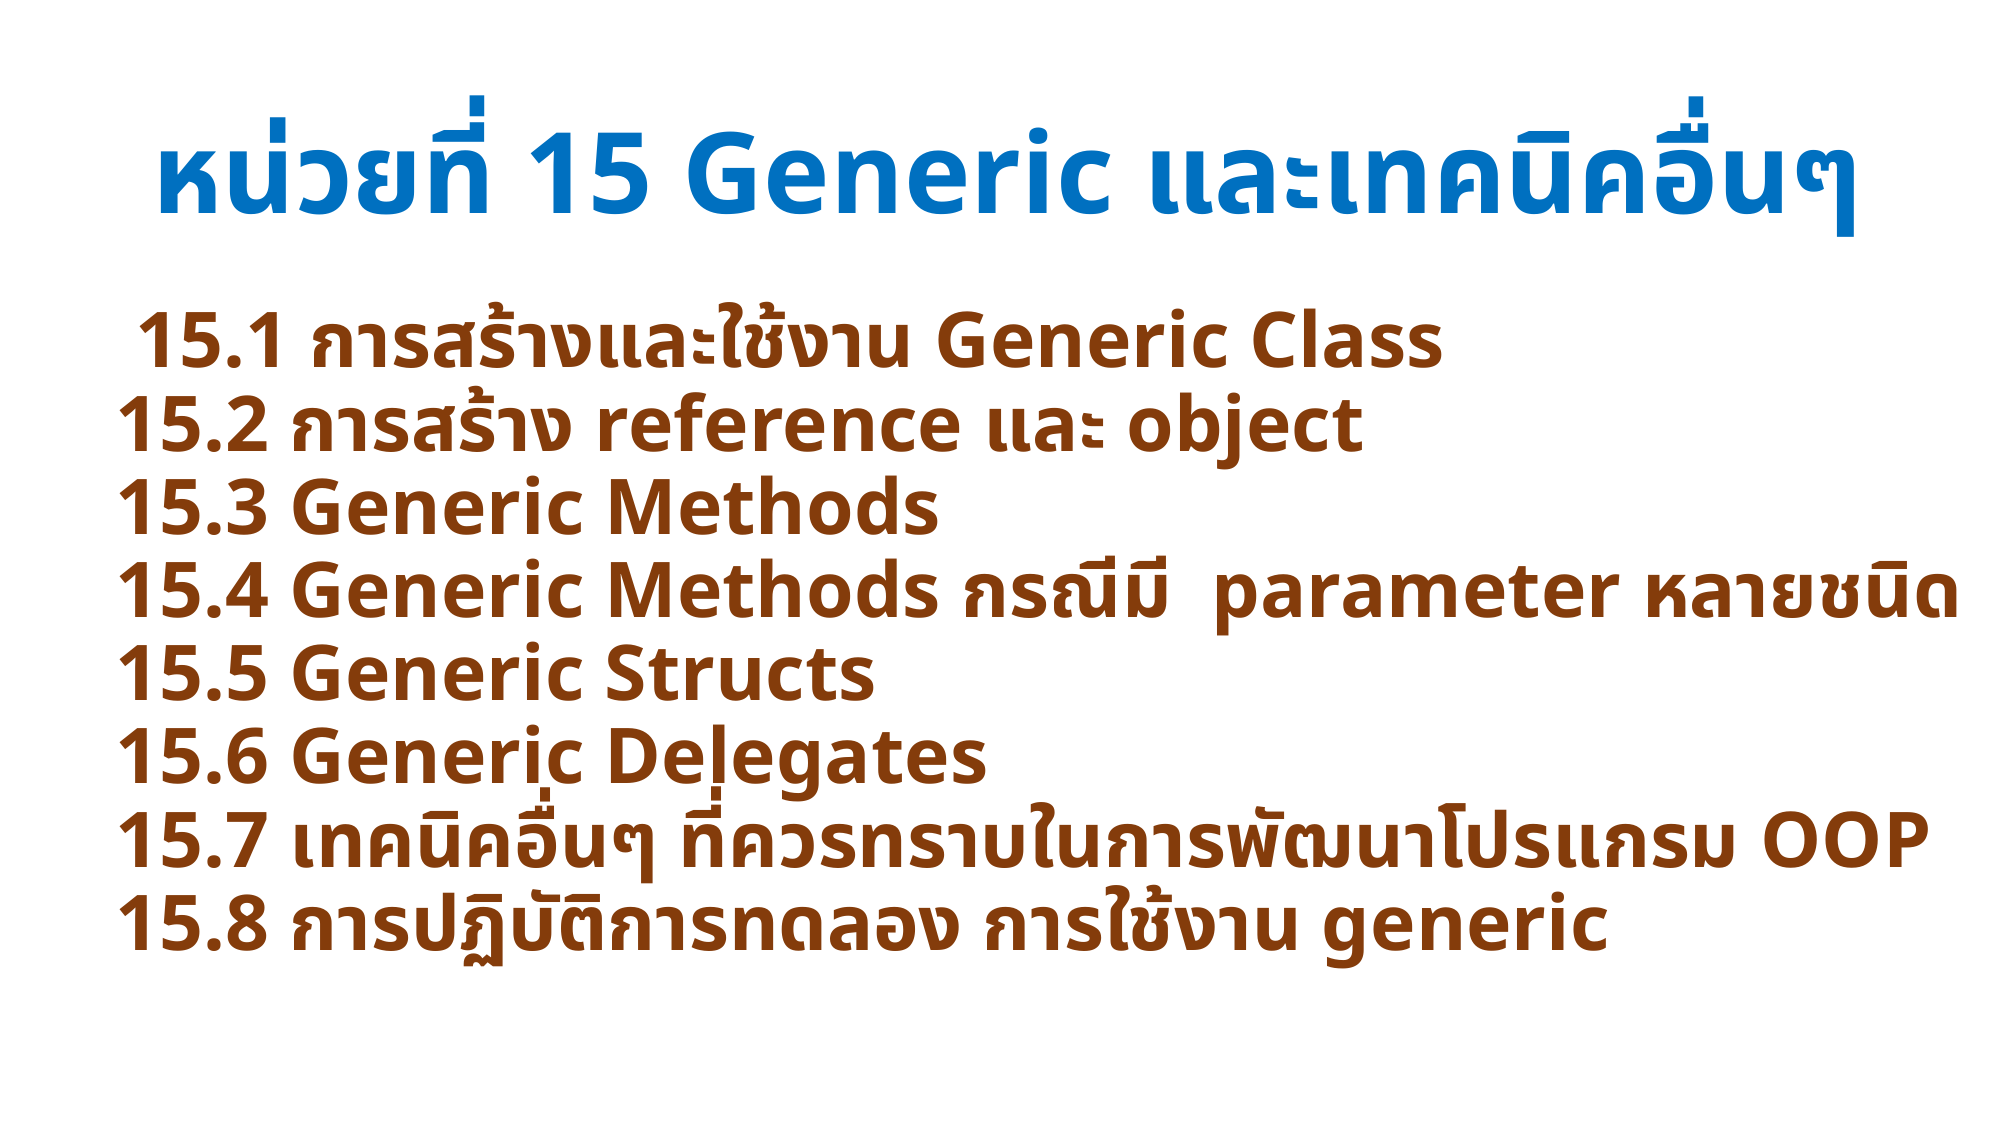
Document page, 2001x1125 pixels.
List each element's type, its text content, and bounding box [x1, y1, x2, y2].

title หน่วยที่ 15 Generic และเทคนิคอื่นๆ [137, 59, 1938, 293]
list 15.1 การสร้างและใช้งาน Generic Class 15.2 การสร้าง reference และ object 15.3 Generic Methods 15.4 Generic Methods กรณีมี parameter หลายชนิด 15.5 Generic Structs 15.6 Generic Delegates 15.7 เทคนิคอื่นๆ ที่ควรทราบในการพัฒนาโปรแกรม OOP 15.8 การปฏิบัติการทดลอง การใช้งาน generic [87, 293, 1982, 1014]
